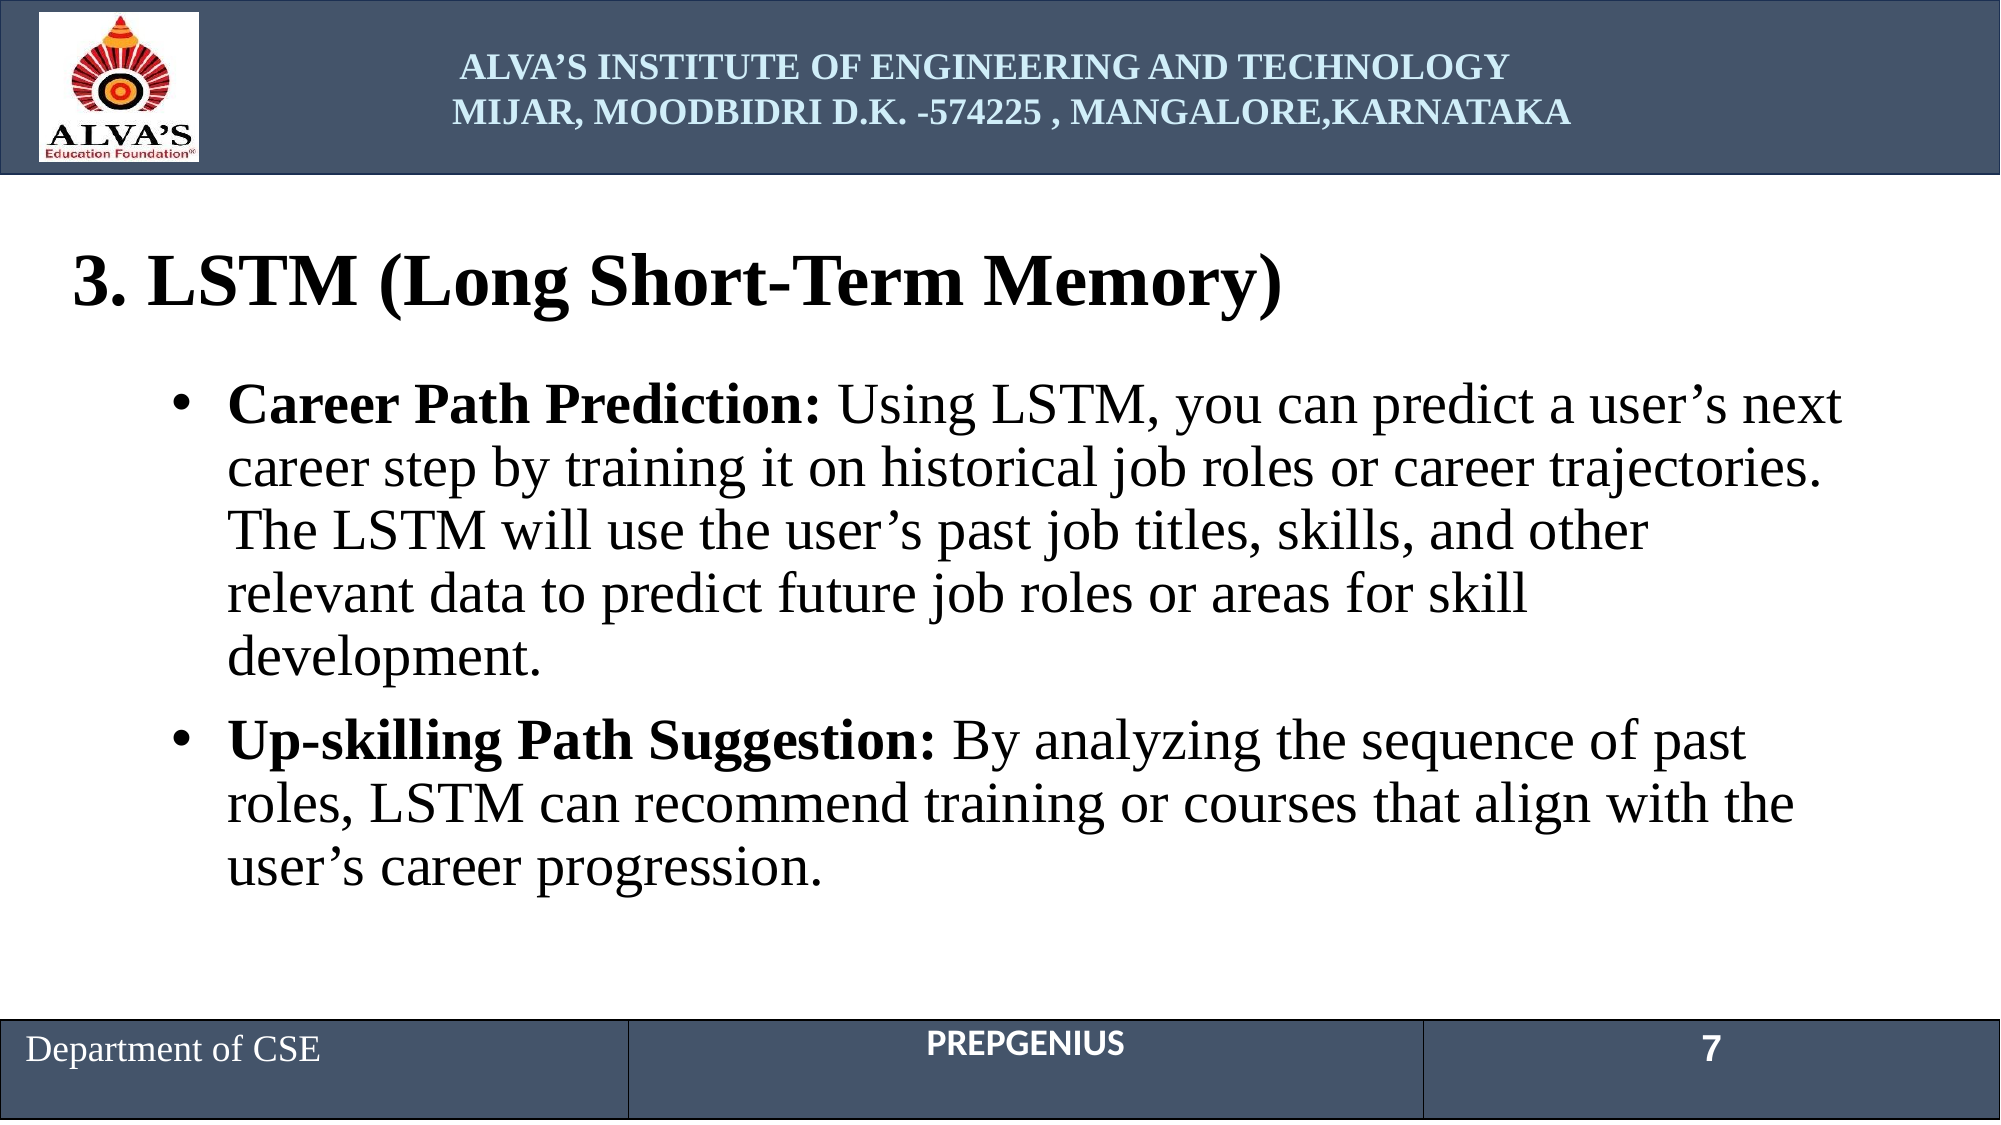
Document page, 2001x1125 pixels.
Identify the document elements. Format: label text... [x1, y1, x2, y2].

table_header Department of CSE [1, 1021, 628, 1118]
table_header 7 [1424, 1021, 1999, 1118]
table_header PREPGENIUS [629, 1021, 1423, 1118]
list Career Path Prediction: Using LSTM, you can predict a user’s next career step by training it on historical job roles or career trajectories. The LSTM will use the user’s past job titles, skills, and other relevant data to predict future job roles or areas for skill development. Up-skilling Path Suggestion: By analyzing the sequence of past roles, LSTM can recommend training or courses that align with the user’s career progression. [137, 366, 1863, 1014]
text_box ALVA’S INSTITUTE OF ENGINEERING AND TECHNOLOGY MIJAR, MOODBIDRI D.K. -574225 , MANGALORE,KARNATAKA [0, 0, 2000, 174]
picture [39, 12, 199, 162]
title 3. LSTM (Long Short-Term Memory) [57, 174, 1863, 390]
